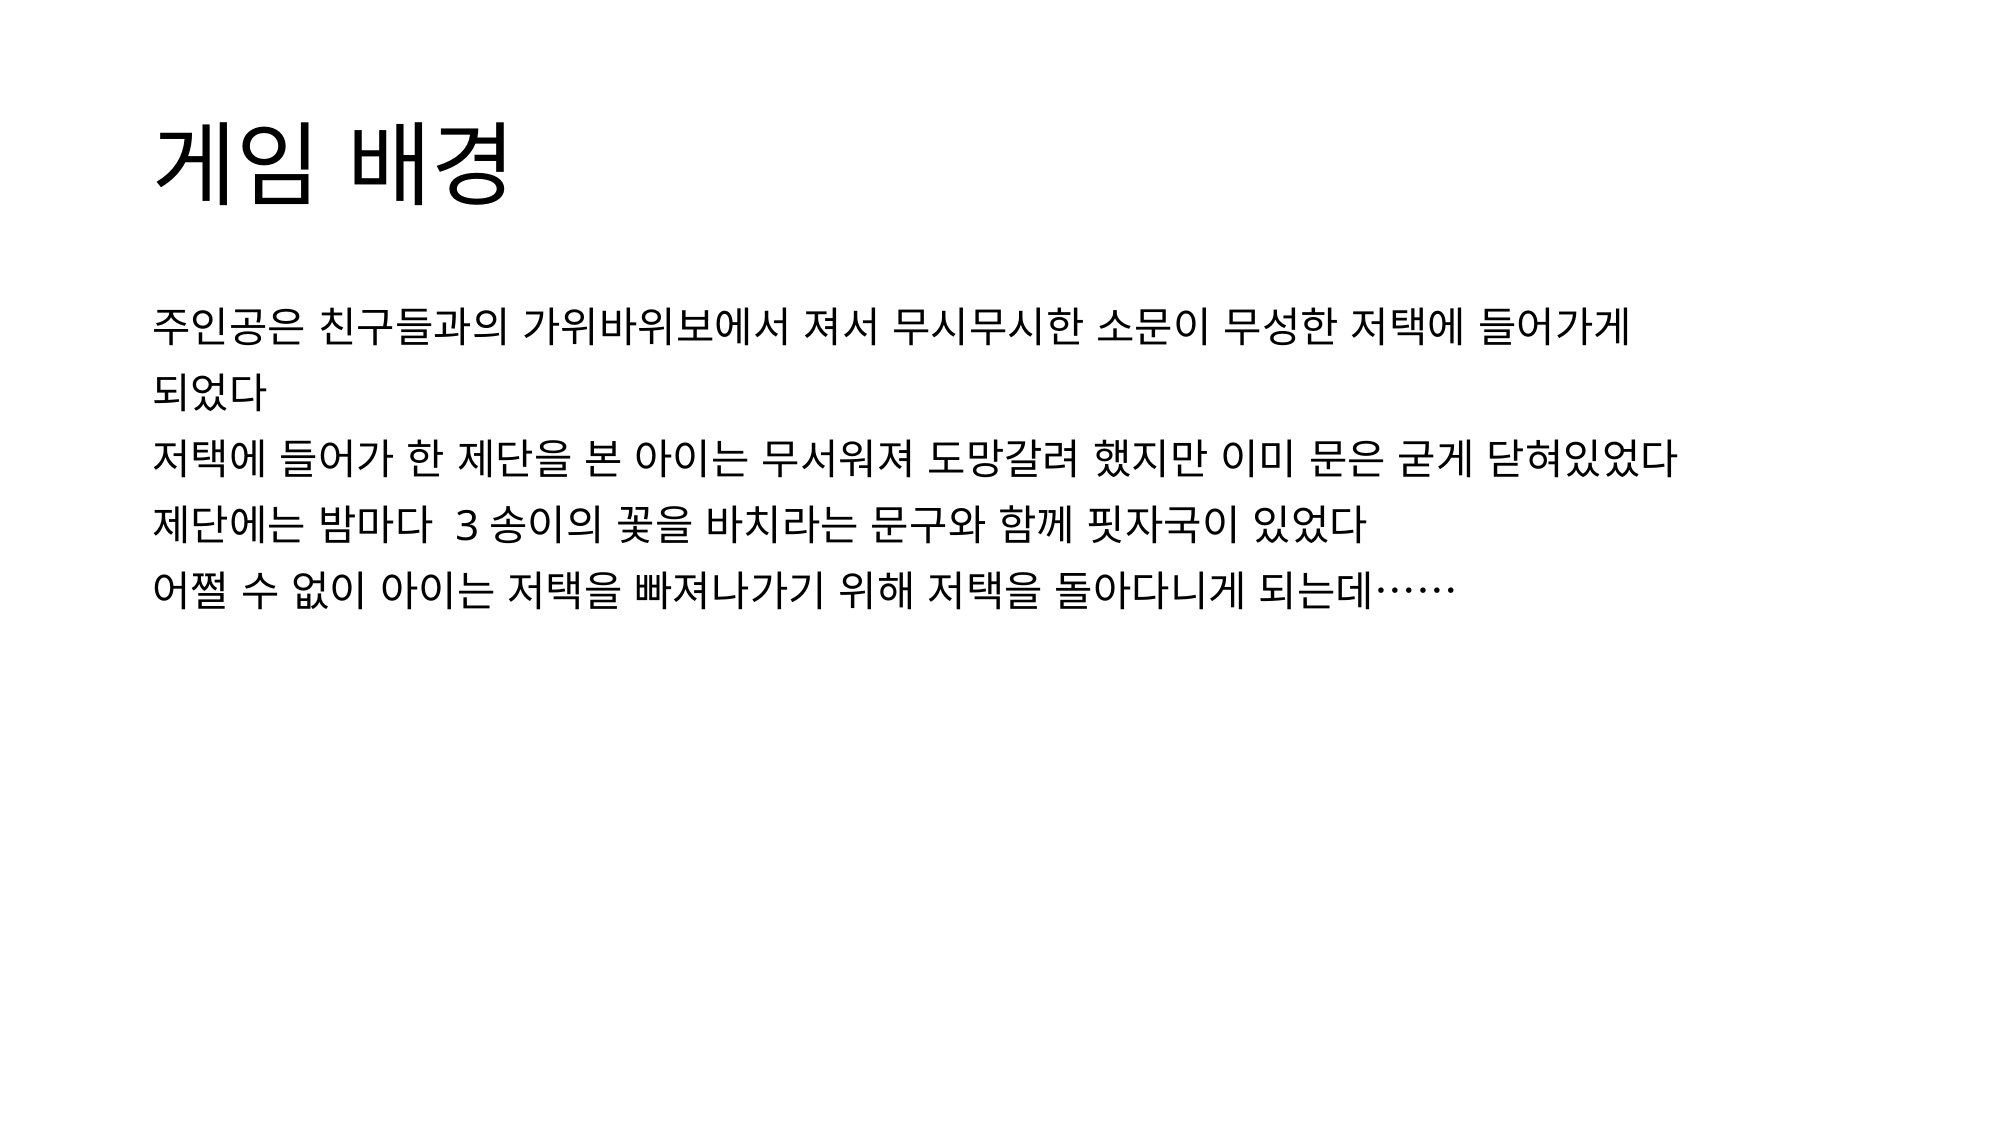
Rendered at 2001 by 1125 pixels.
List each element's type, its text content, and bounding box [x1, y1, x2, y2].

list 주인공은 친구들과의 가위바위보에서 져서 무시무시한 소문이 무성한 저택에 들어가게 되었다 저택에 들어가 한 제단을 본 아이는 무서워져 도망갈려 했지만 이미 문은 굳게 닫혀있었다 제단에는 밤마다 3송이의 꽃을 바치라는 문구와 함께 핏자국이 있었다 어쩔 수 없이 아이는 저택을 빠져나가기 위해 저택을 돌아다니게 되는데…… [137, 299, 1863, 1014]
title 게임 배경 [137, 59, 1863, 278]
